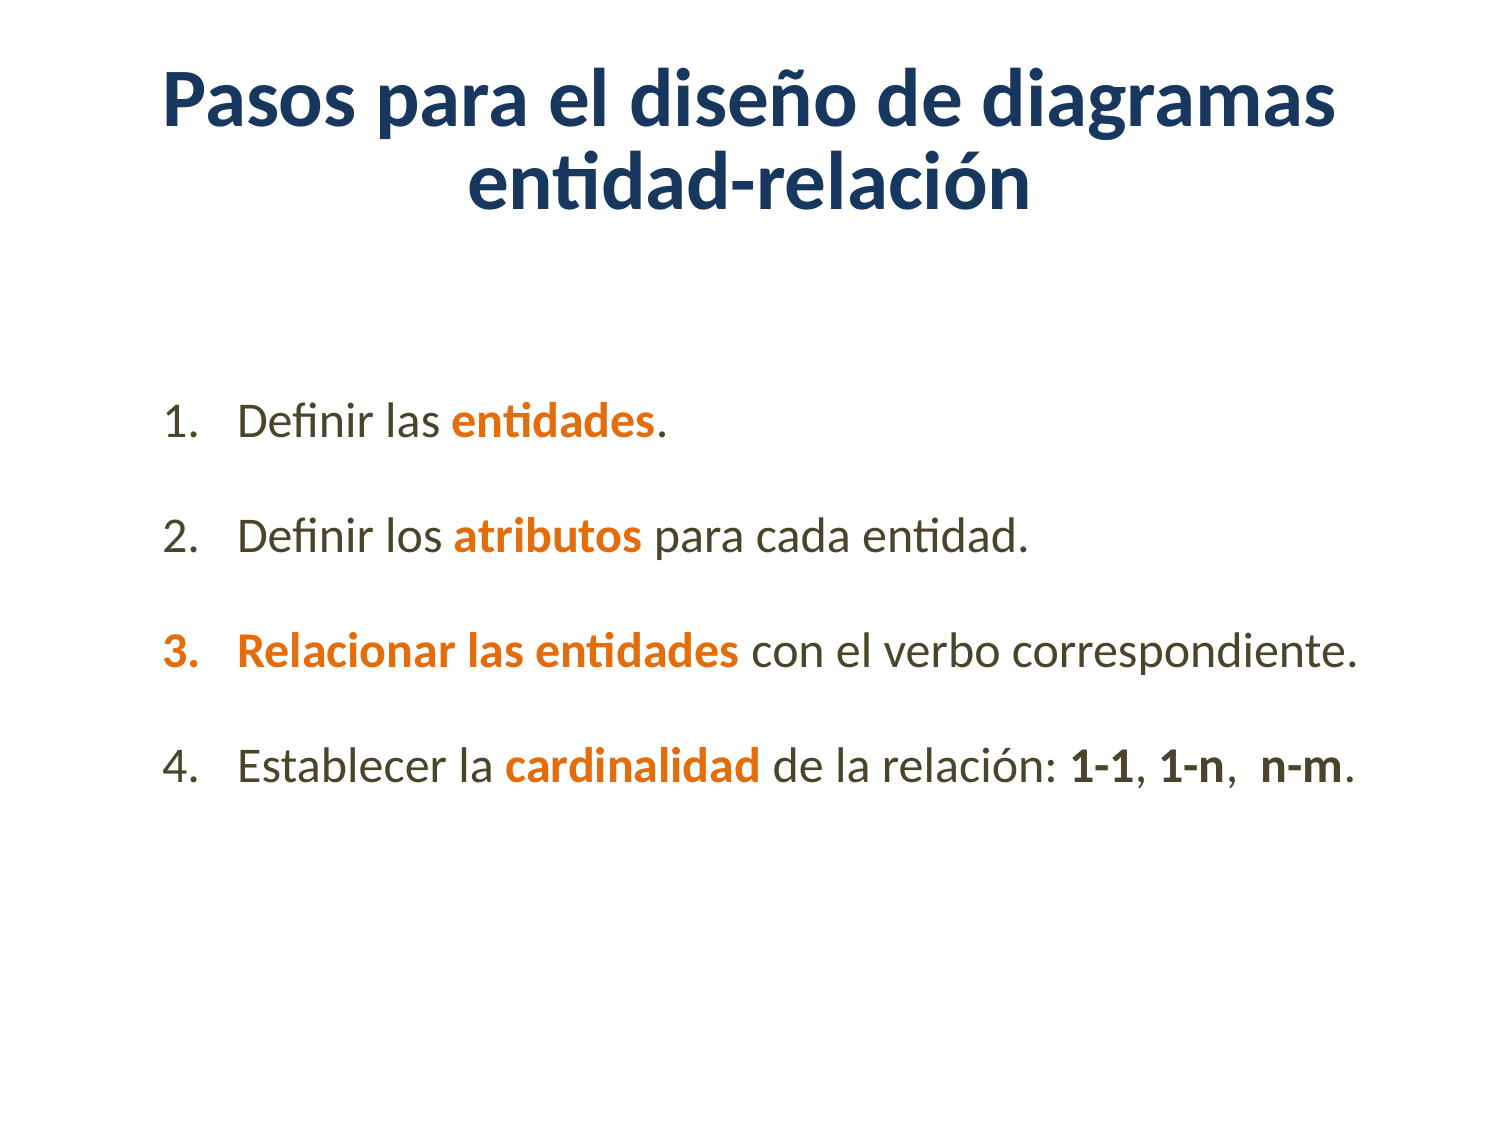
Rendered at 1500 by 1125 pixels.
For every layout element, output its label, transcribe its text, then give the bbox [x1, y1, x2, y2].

title Pasos para el diseño de diagramas entidad-relación [112, 56, 1388, 238]
text_box Definir las entidades. Definir los atributos para cada entidad. Relacionar las entidades con el verbo correspondiente. Establecer la cardinalidad de la relación: 1-1, 1-n, n-m. [147, 350, 1412, 801]
